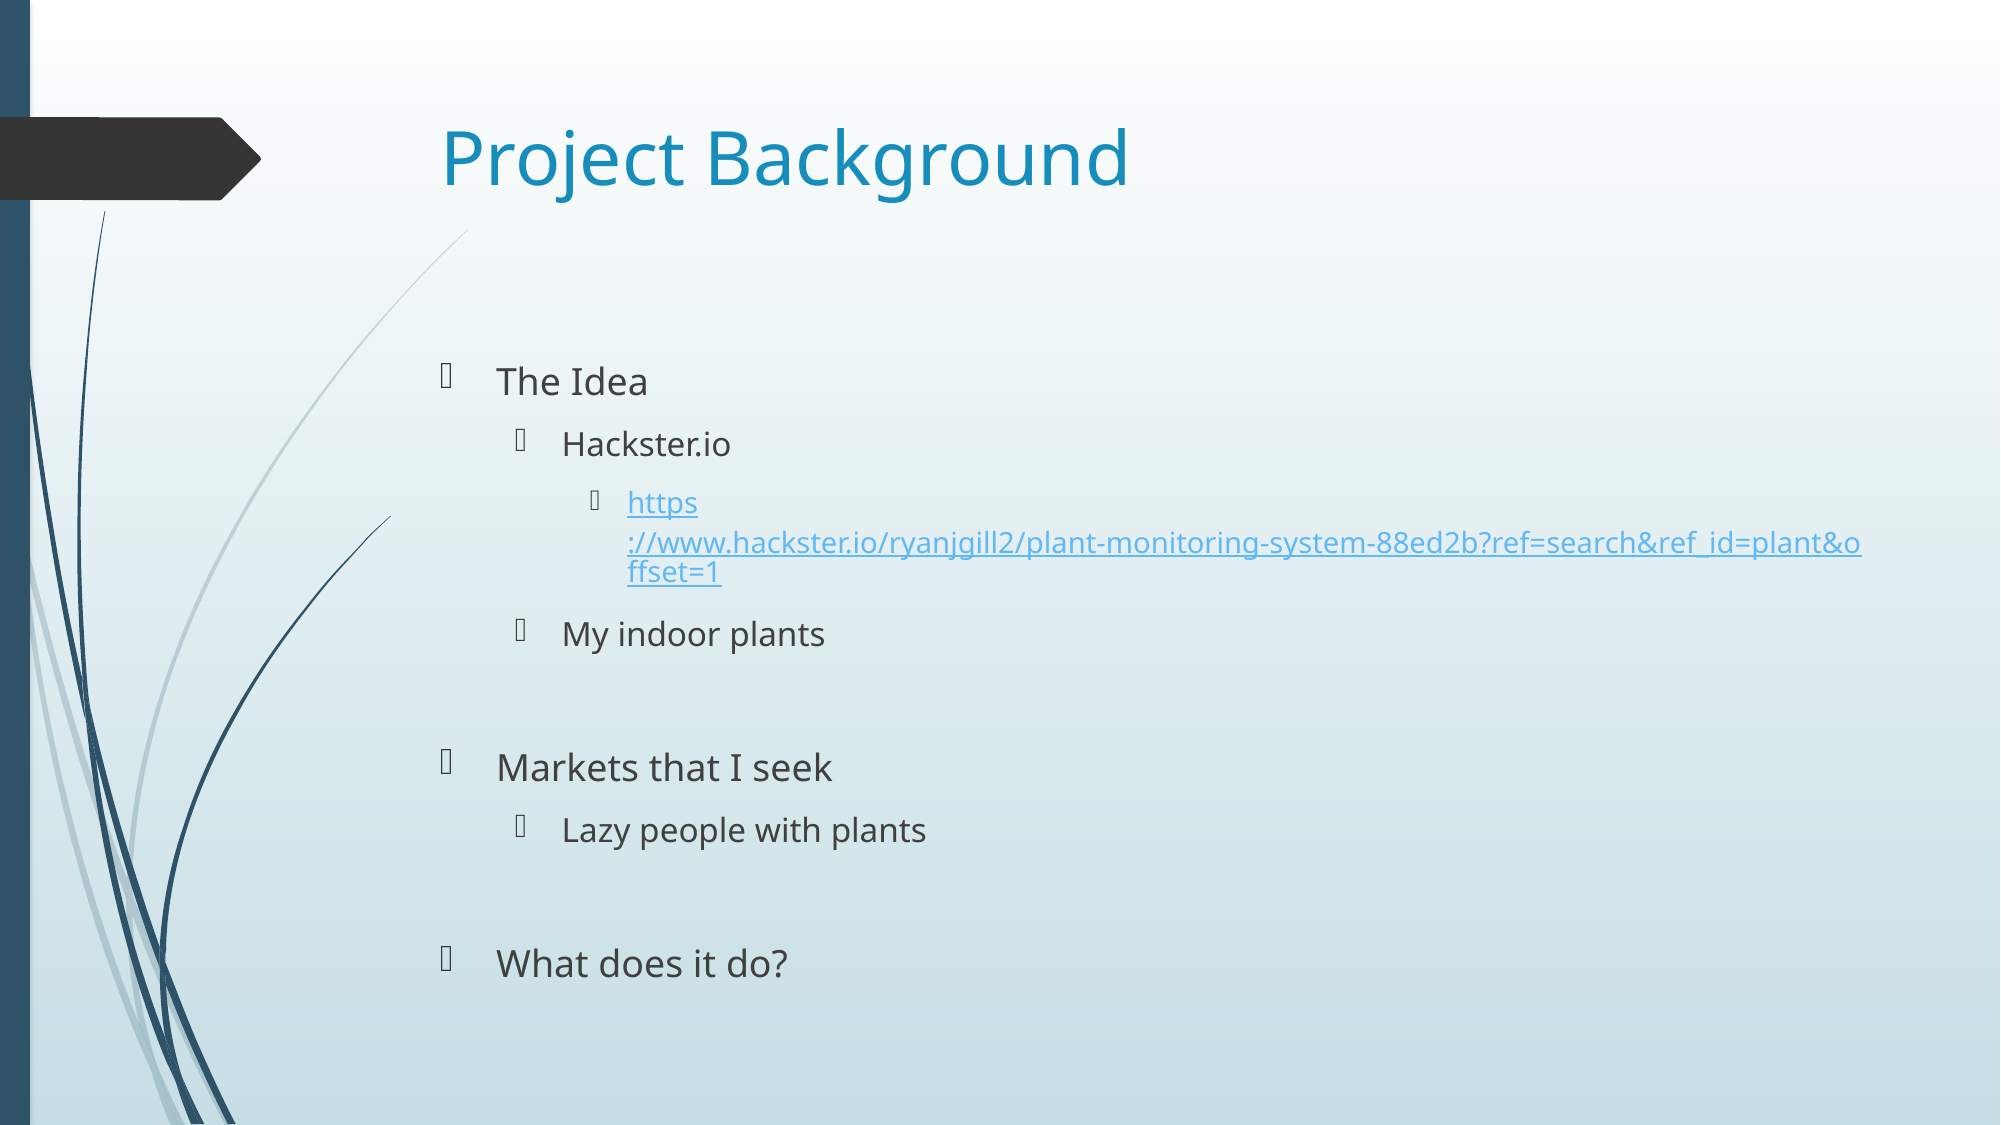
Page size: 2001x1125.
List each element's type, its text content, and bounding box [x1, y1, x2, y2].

list The Idea Hackster.io https://www.hackster.io/ryanjgill2/plant-monitoring-system-88ed2b?ref=search&ref_id=plant&offset=1 My indoor plants Markets that I seek Lazy people with plants What does it do? [424, 350, 1888, 970]
title Project Background [425, 102, 1888, 313]
